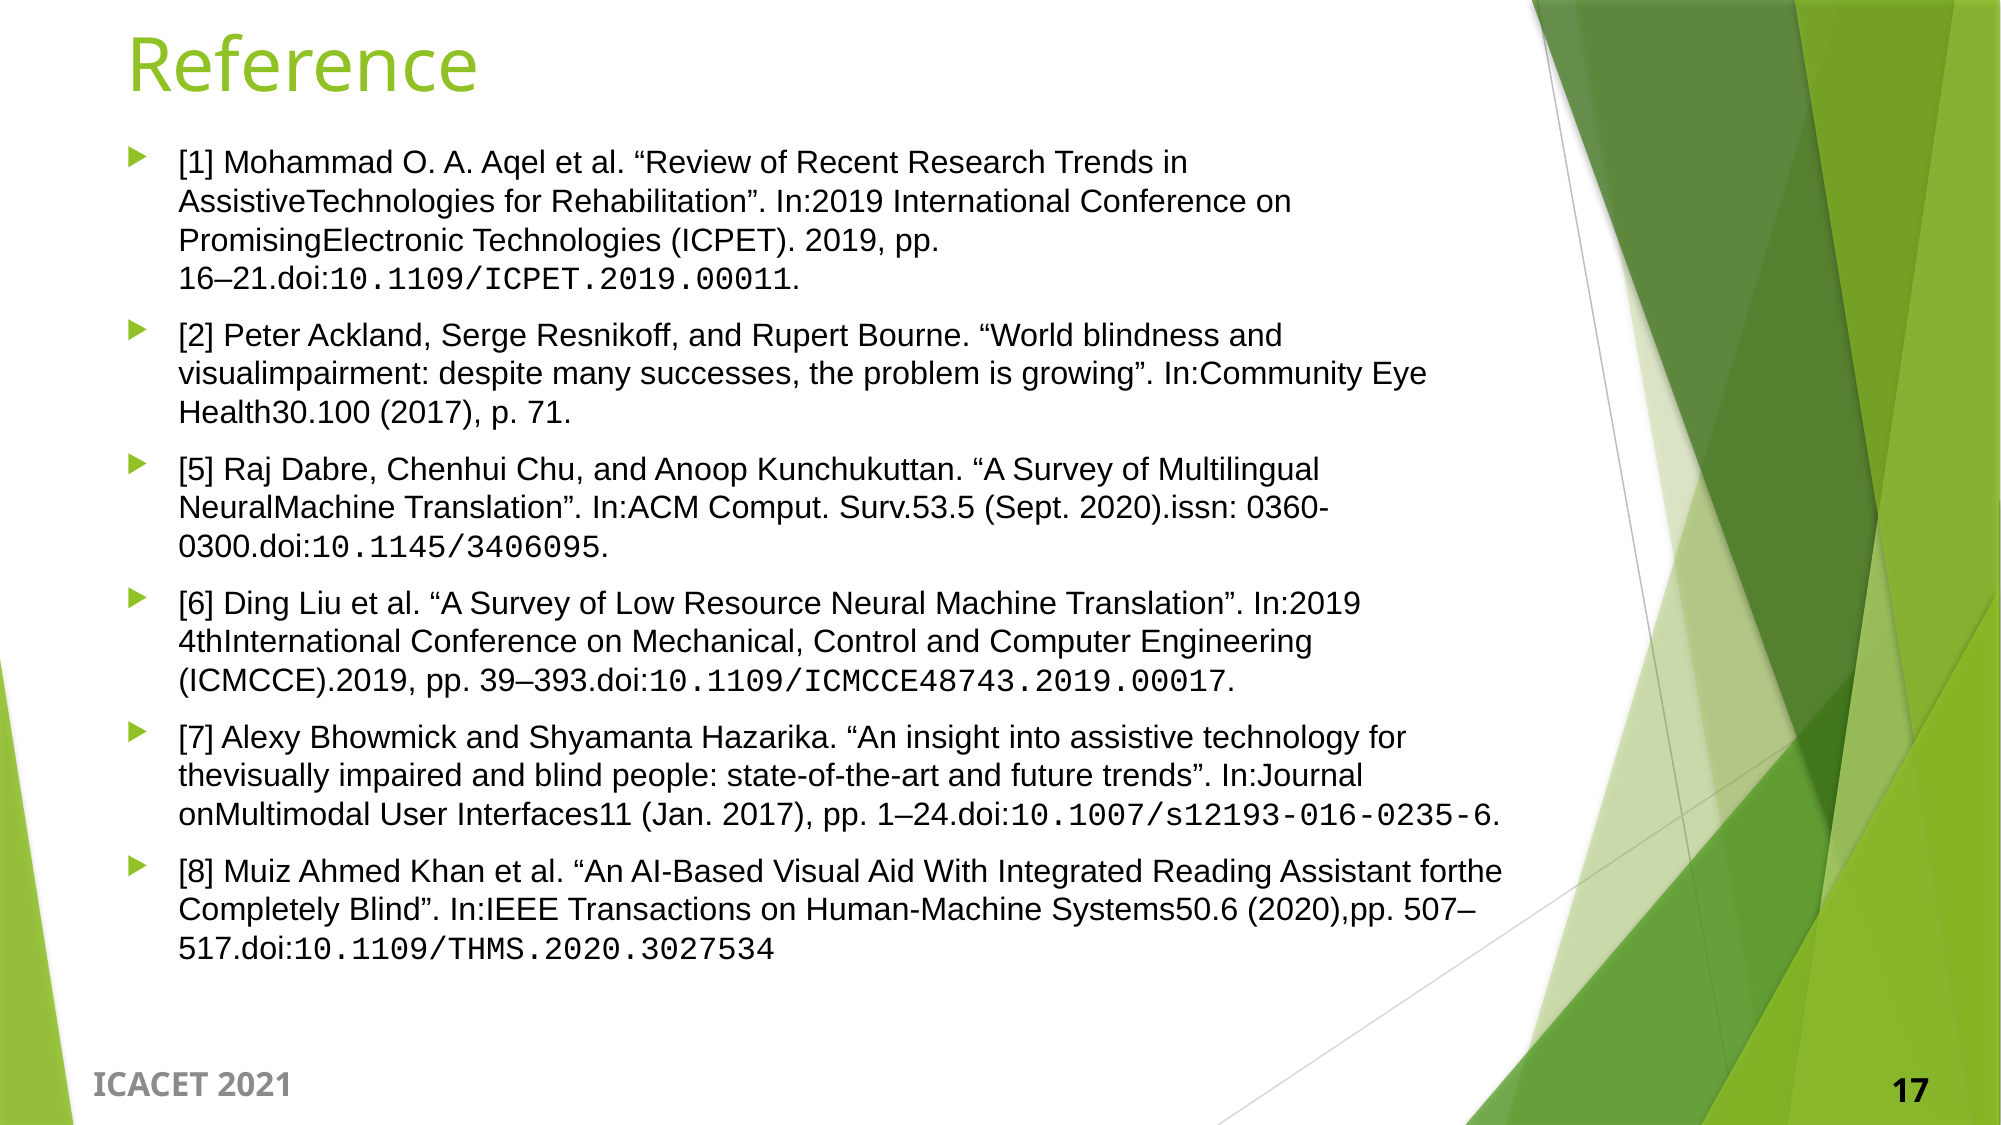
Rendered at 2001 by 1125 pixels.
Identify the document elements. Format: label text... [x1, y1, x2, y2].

footer ICACET 2021 [78, 1055, 1112, 1116]
slide_number 17 [1832, 1061, 1945, 1122]
list [1] Mohammad O. A. Aqel et al. “Review of Recent Research Trends in AssistiveTechnologies for Rehabilitation”. In:2019 International Conference on PromisingElectronic Technologies (ICPET). 2019, pp. 16–21.doi:10.1109/ICPET.2019.00011. [2] Peter Ackland, Serge Resnikoff, and Rupert Bourne. “World blindness and visualimpairment: despite many successes, the problem is growing”. In:Community Eye Health30.100 (2017), p. 71. [5] Raj Dabre, Chenhui Chu, and Anoop Kunchukuttan. “A Survey of Multilingual NeuralMachine Translation”. In:ACM Comput. Surv.53.5 (Sept. 2020).issn: 0360-0300.doi:10.1145/3406095. [6] Ding Liu et al. “A Survey of Low Resource Neural Machine Translation”. In:2019 4thInternational Conference on Mechanical, Control and Computer Engineering (ICMCCE).2019, pp. 39–393.doi:10.1109/ICMCCE48743.2019.00017. [7] Alexy Bhowmick and Shyamanta Hazarika. “An insight into assistive technology for thevisually impaired and blind people: state-of-the-art and future trends”. In:Journal onMultimodal User Interfaces11 (Jan. 2017), pp. 1–24.doi:10.1007/s12193-016-0235-6. [8] Muiz Ahmed Khan et al. “An AI-Based Visual Aid With Integrated Reading Assistant forthe Completely Blind”. In:IEEE Transactions on Human-Machine Systems50.6 (2020),pp. 507–517.doi:10.1109/THMS.2020.3027534 [111, 133, 1522, 1004]
title Reference [111, 9, 1522, 133]
